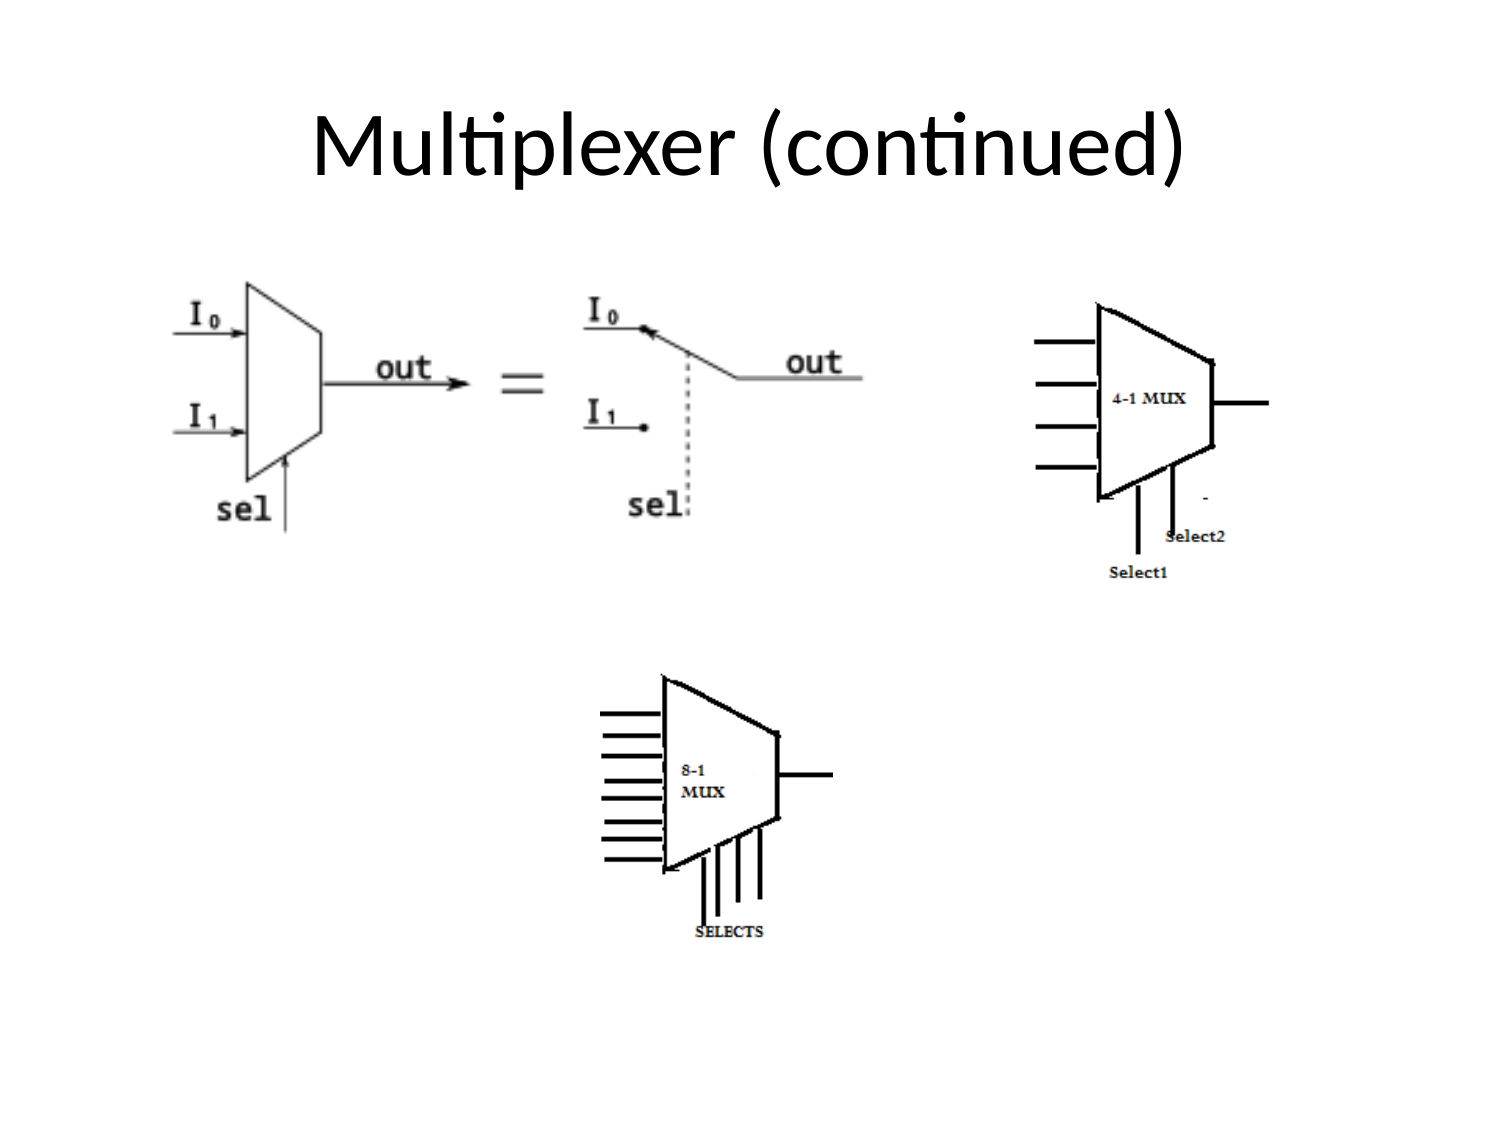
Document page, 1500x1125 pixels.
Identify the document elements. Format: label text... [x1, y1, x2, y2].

picture [162, 262, 887, 552]
picture [1024, 299, 1277, 587]
title Multiplexer (continued) [75, 45, 1425, 233]
picture [599, 660, 833, 943]
